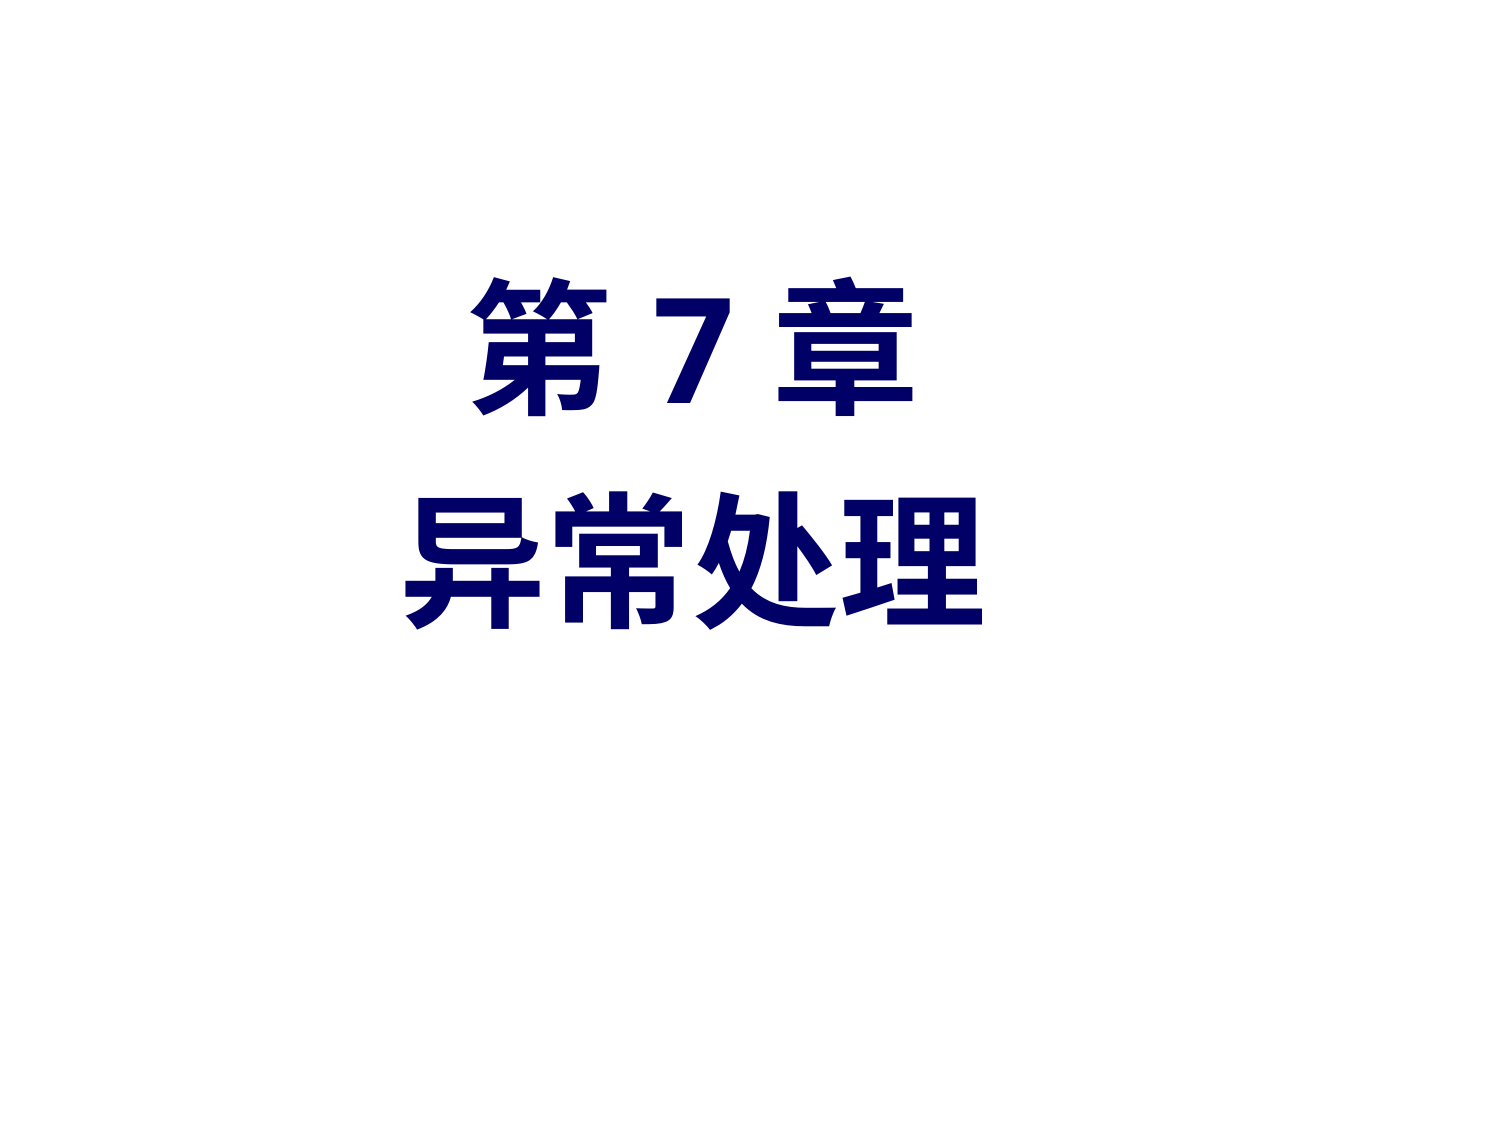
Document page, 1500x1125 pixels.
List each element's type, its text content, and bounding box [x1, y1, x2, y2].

title 第7章 异常处理 [25, 223, 1360, 669]
